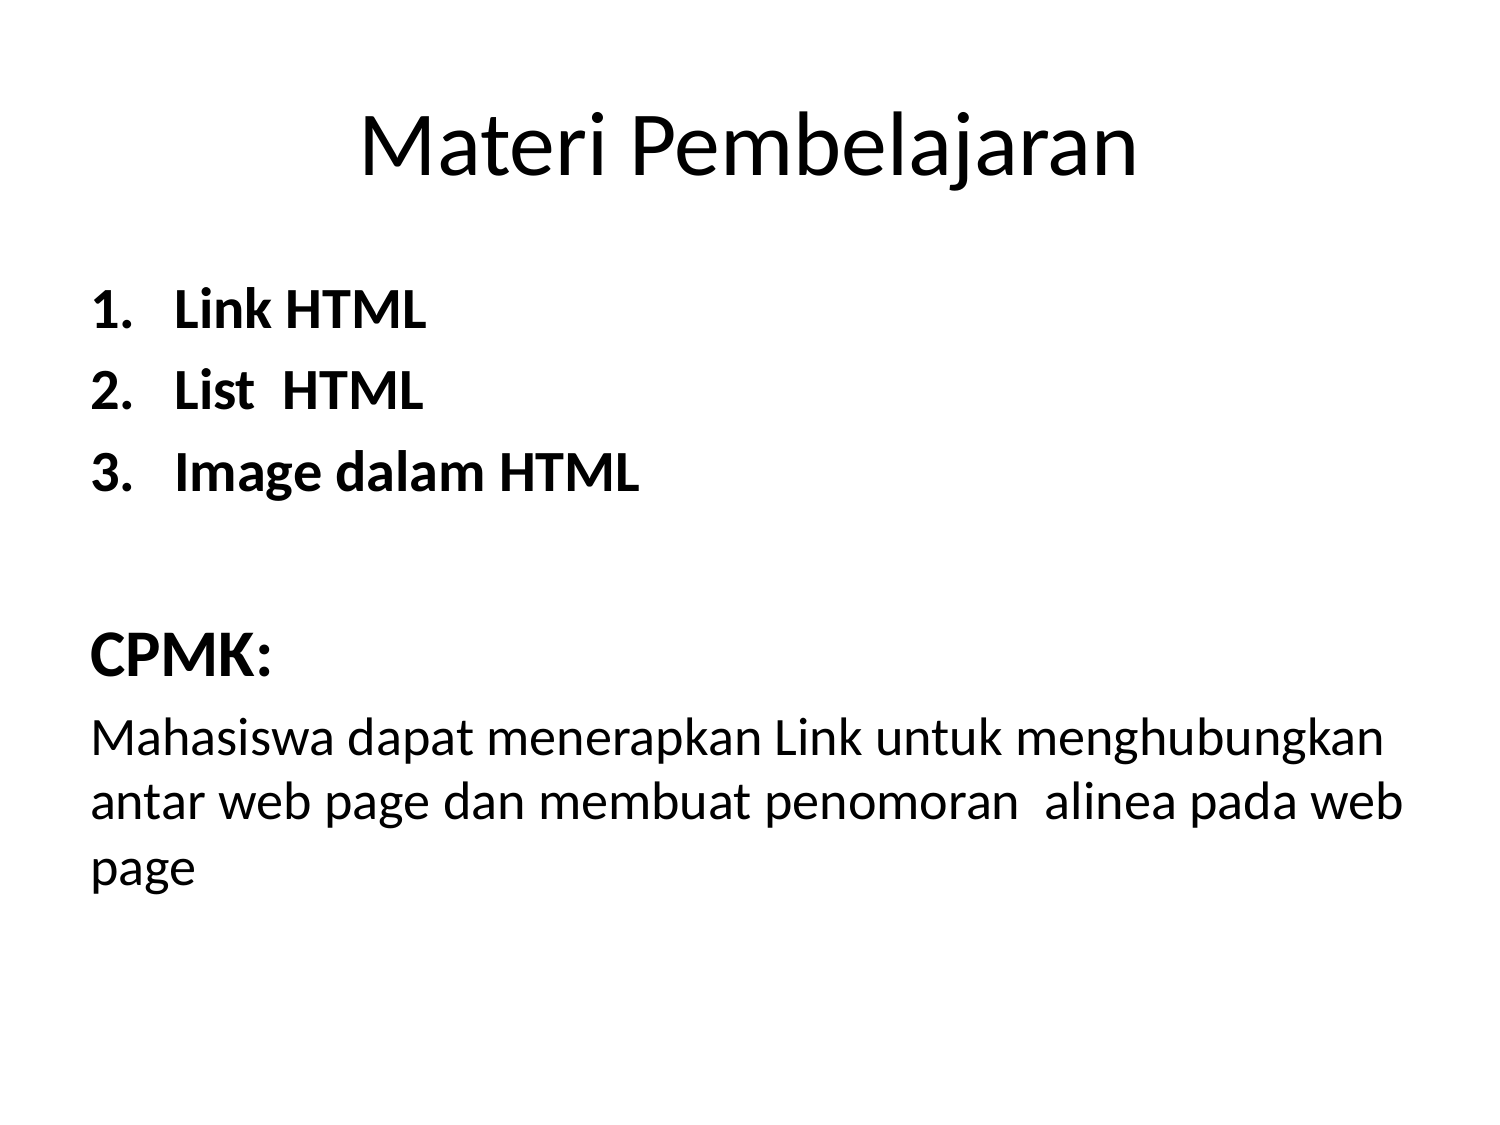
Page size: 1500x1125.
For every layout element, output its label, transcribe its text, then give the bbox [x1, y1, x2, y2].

title Materi Pembelajaran [75, 45, 1425, 233]
list Link HTML List HTML Image dalam HTML CPMK: Mahasiswa dapat menerapkan Link untuk menghubungkan antar web page dan membuat penomoran alinea pada web page [75, 262, 1425, 1005]
